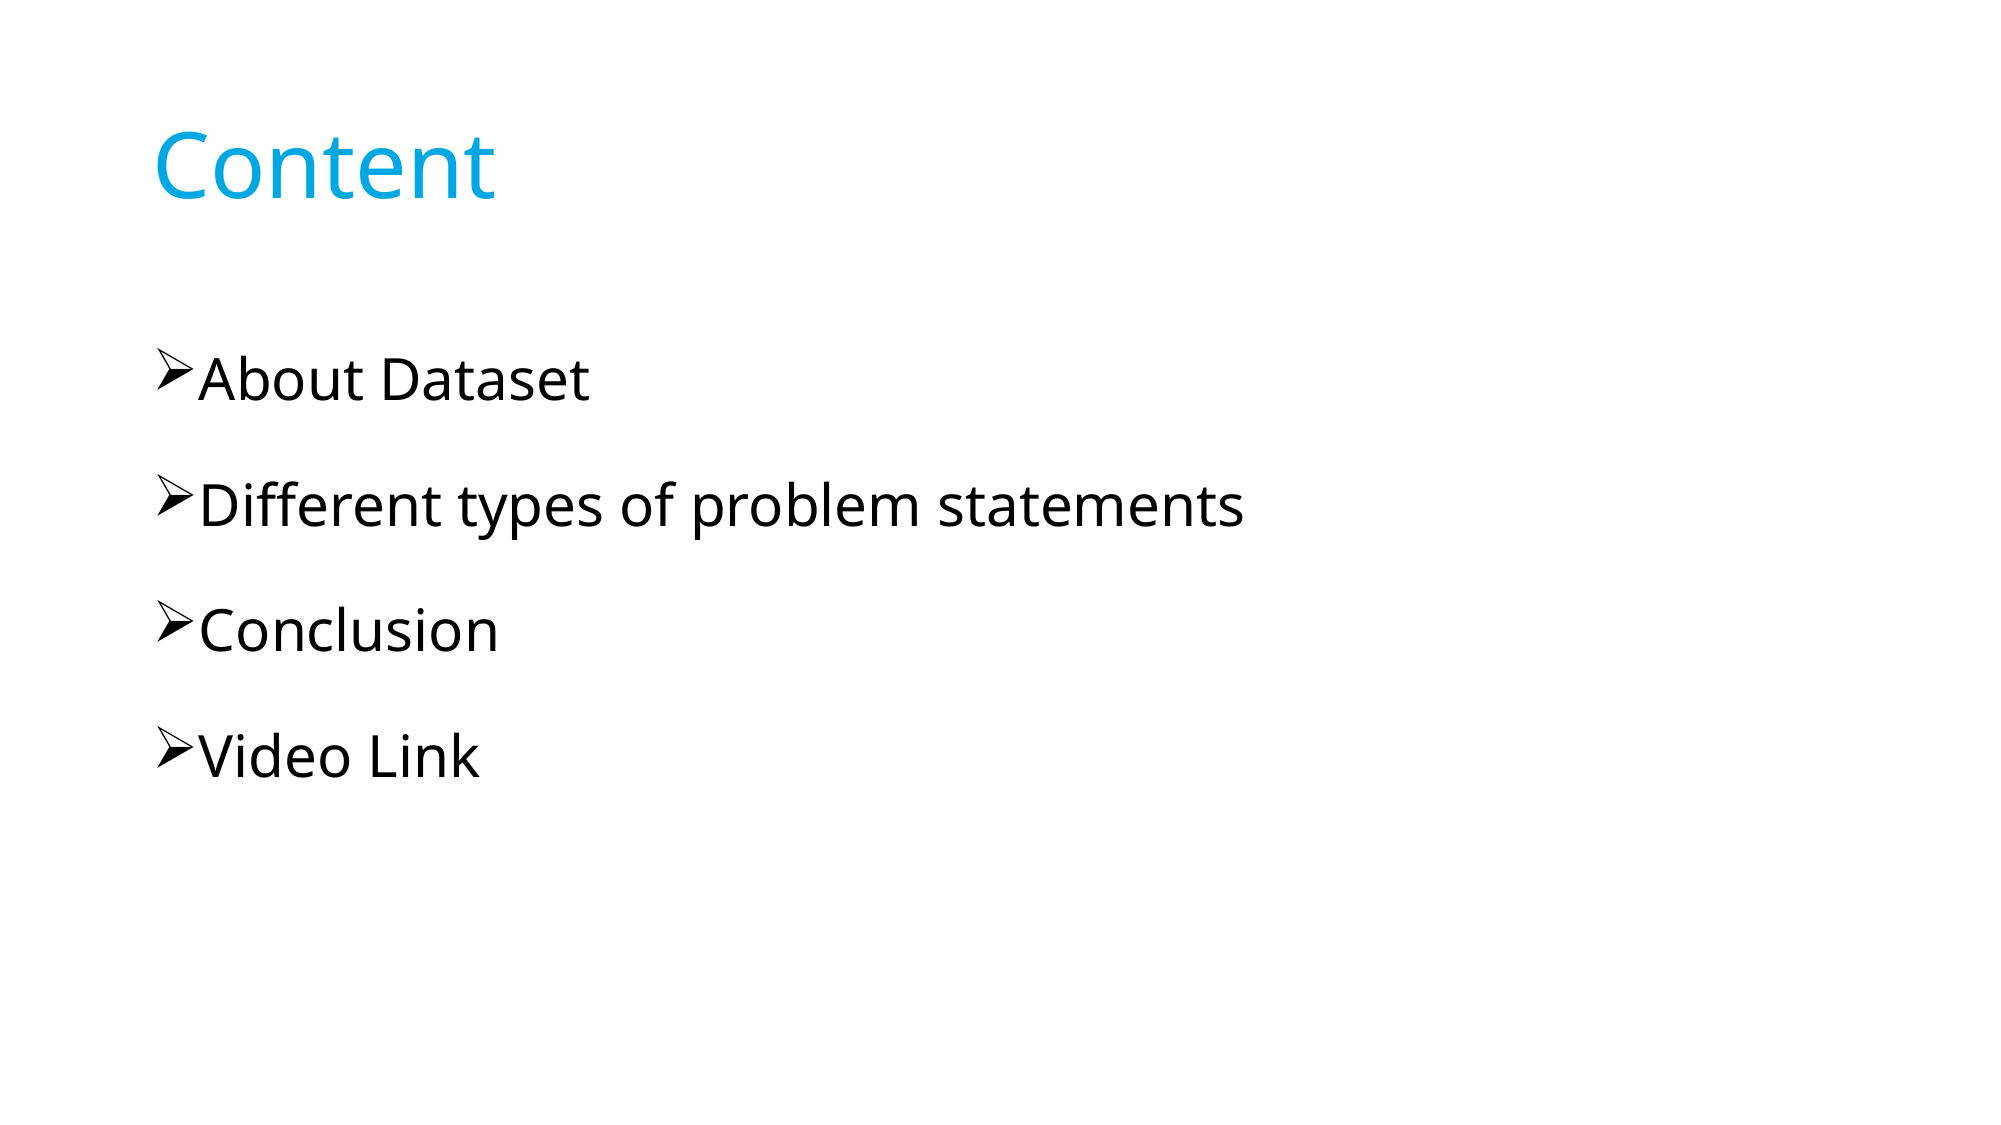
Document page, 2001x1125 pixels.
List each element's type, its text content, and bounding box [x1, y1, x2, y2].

title Content [137, 59, 1863, 278]
list About Dataset Different types of problem statements Conclusion Video Link [137, 299, 1863, 1014]
